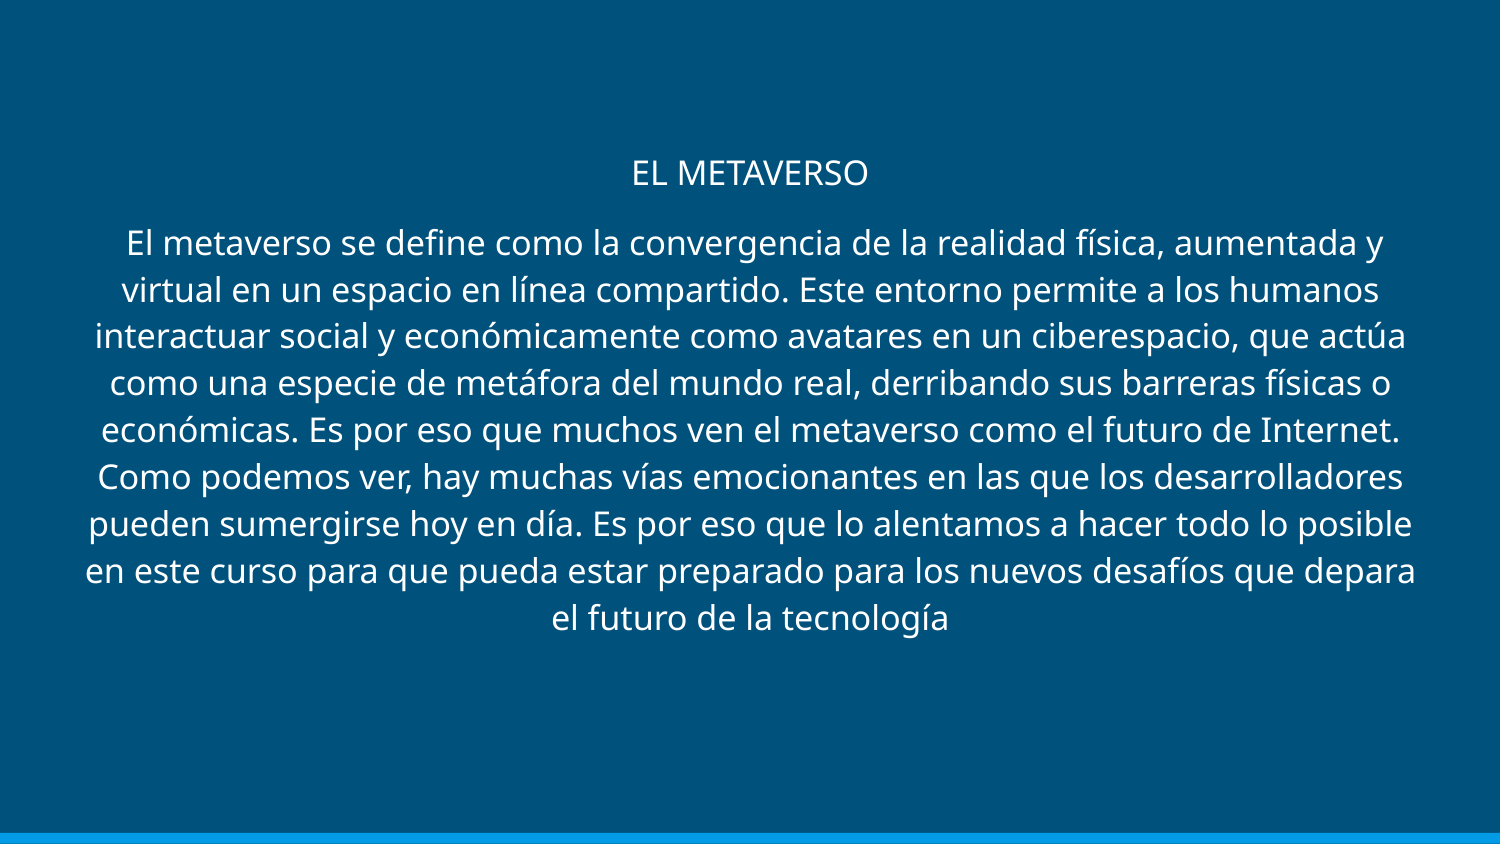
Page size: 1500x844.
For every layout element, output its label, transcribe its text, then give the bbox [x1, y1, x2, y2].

list EL METAVERSO El metaverso se define como la convergencia de la realidad física, aumentada y virtual en un espacio en línea compartido. Este entorno permite a los humanos interactuar social y económicamente como avatares en un ciberespacio, que actúa como una especie de metáfora del mundo real, derribando sus barreras físicas o económicas. Es por eso que muchos ven el metaverso como el futuro de Internet. Como podemos ver, hay muchas vías emocionantes en las que los desarrolladores pueden sumergirse hoy en día. Es por eso que lo alentamos a hacer todo lo posible en este curso para que pueda estar preparado para los nuevos desafíos que depara el futuro de la tecnología [63, 130, 1437, 655]
